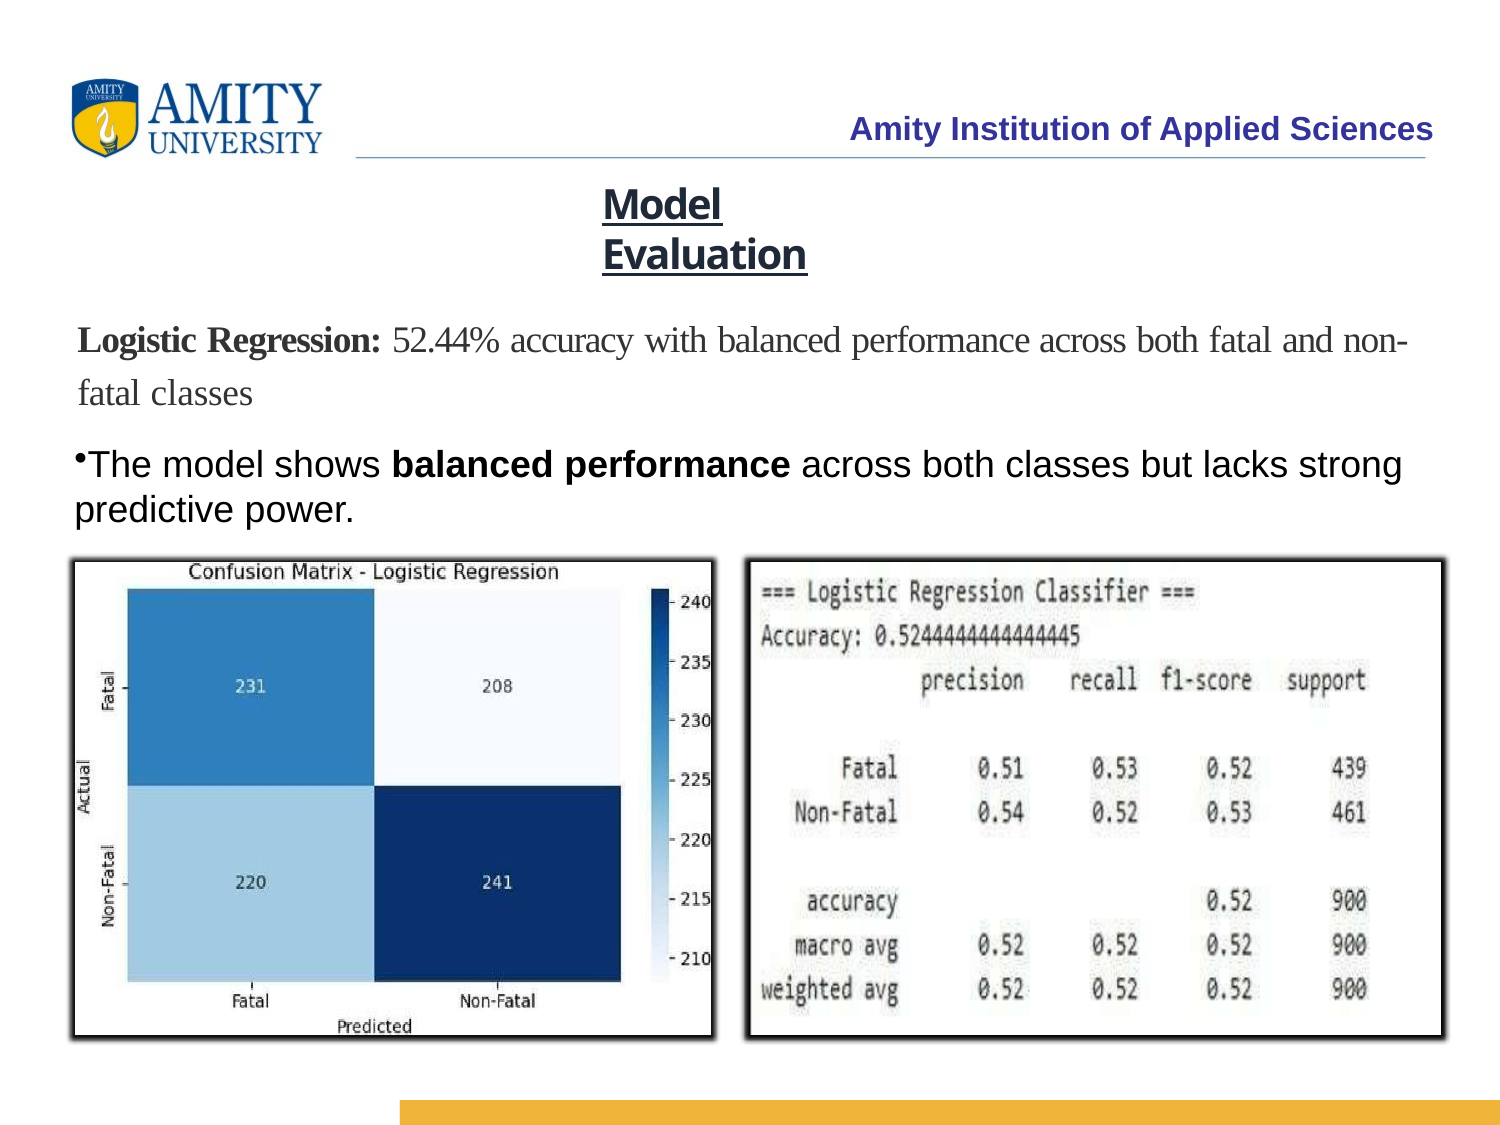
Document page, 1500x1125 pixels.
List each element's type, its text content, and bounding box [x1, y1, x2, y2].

text_box The model shows balanced performance across both classes but lacks strong predictive power. [59, 432, 1441, 538]
text_box Model Evaluation [599, 175, 900, 279]
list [75, 562, 711, 1035]
text_box Logistic Regression: 52.44% accuracy with balanced performance across both fatal and non-fatal classes [75, 304, 1441, 414]
picture [749, 562, 1441, 1035]
picture [0, 0, 1500, 188]
